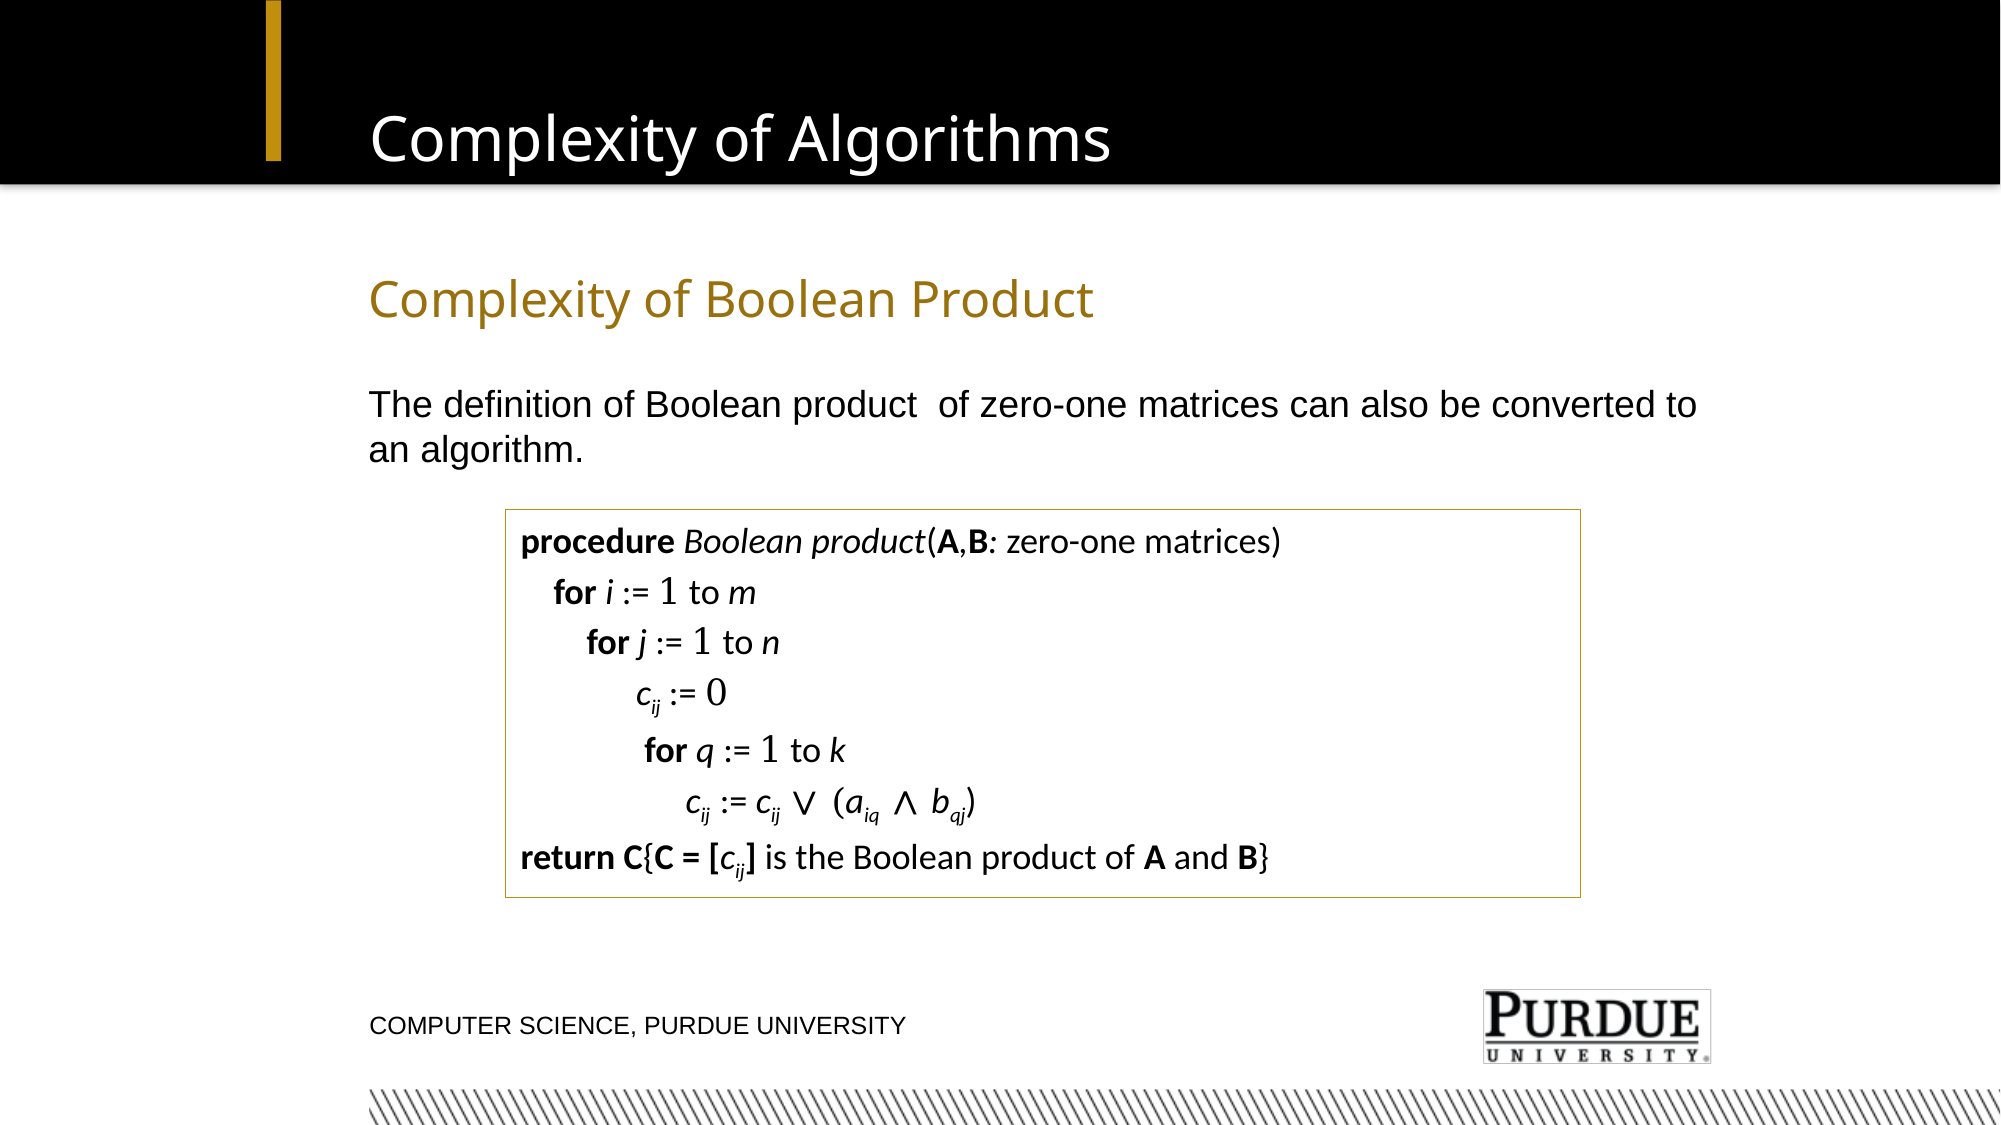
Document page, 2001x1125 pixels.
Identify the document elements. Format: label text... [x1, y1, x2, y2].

text_box procedure Boolean product(A,B: zero-one matrices) for i := 1 to m for j := 1 to n cij := 0 for q := 1 to k cij := cij ∨ (aiq ∧ bqj) return C{C = [cij] is the Boolean product of A and B} [505, 509, 1581, 898]
list Complexity of Boolean Product [368, 267, 1704, 337]
title Complexity of Algorithms [369, 98, 1704, 186]
text_box The definition of Boolean product of zero-one matrices can also be converted to an algorithm. [368, 380, 1719, 1101]
